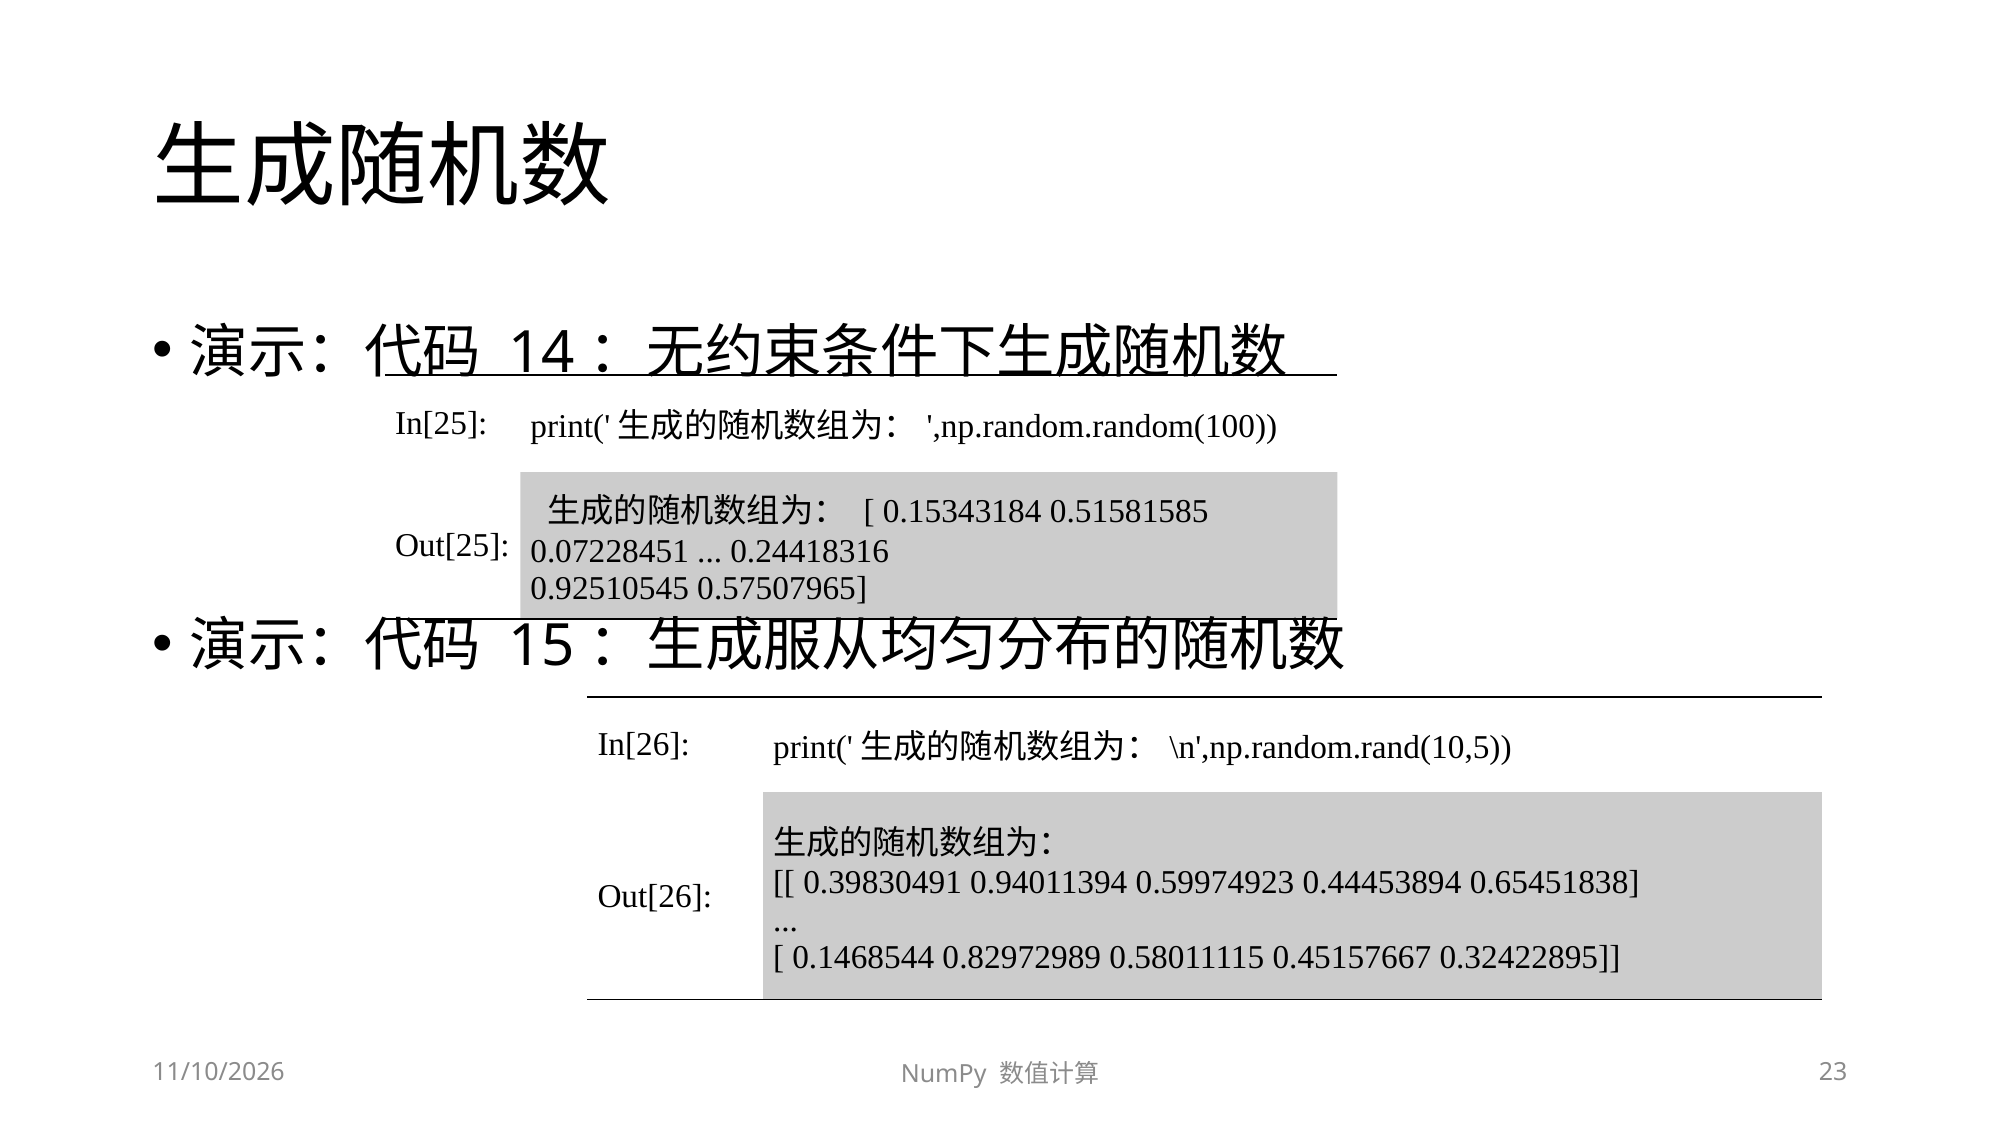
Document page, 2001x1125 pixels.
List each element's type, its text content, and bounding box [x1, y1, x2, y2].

list 演示：代码 14：无约束条件下生成随机数 演示：代码 15：生成服从均匀分布的随机数 [137, 299, 1863, 1014]
footer NumPy 数值计算 [662, 1042, 1338, 1103]
title 生成随机数 [137, 59, 1863, 278]
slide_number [137, 1042, 588, 1103]
table_cell 生成的随机数组为： [ 0.15343184 0.51581585 0.07228451 ... 0.24418316 0.92510545 0.57507965] [520, 472, 1337, 618]
table_header print('生成的随机数组为：',np.random.random(100)) [520, 376, 1337, 472]
slide_number 23 [1412, 1042, 1863, 1103]
table_cell Out[26]: [587, 792, 763, 999]
table_header In[26]: [587, 698, 763, 792]
table_header In[25]: [385, 376, 520, 472]
table_cell Out[25]: [385, 472, 520, 618]
table_cell 生成的随机数组为： [[ 0.39830491 0.94011394 0.59974923 0.44453894 0.65451838] ... [ 0.1468544 0.82972989 0.58011115 0.45157667 0.32422895]] [763, 792, 1822, 999]
table_header print('生成的随机数组为：\n',np.random.rand(10,5)) [763, 698, 1822, 792]
